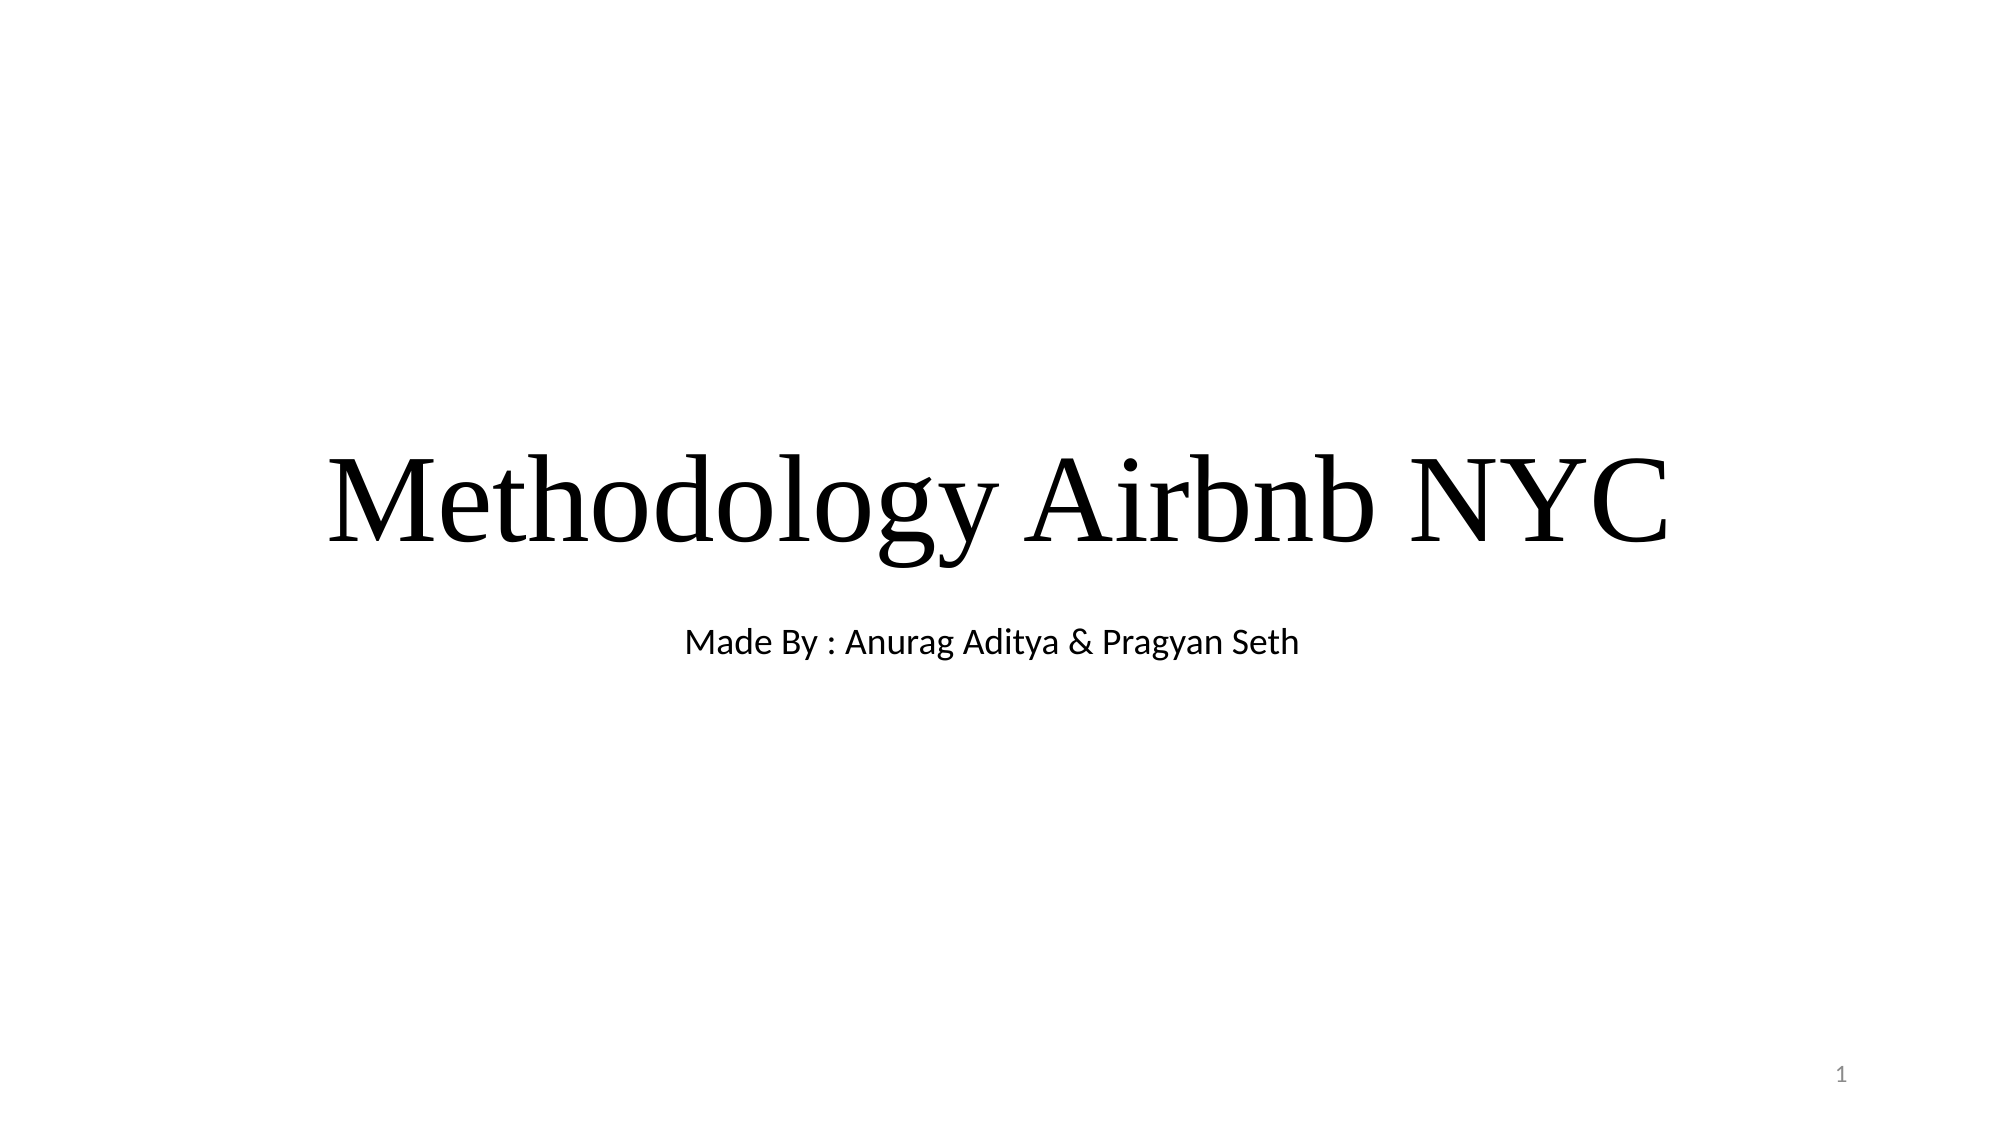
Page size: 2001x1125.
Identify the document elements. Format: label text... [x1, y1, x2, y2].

slide_number 1 [1412, 1042, 1863, 1103]
text_box Made By : Anurag Aditya & Pragyan Seth [669, 609, 1316, 669]
title Methodology Airbnb NYC [249, 184, 1750, 576]
